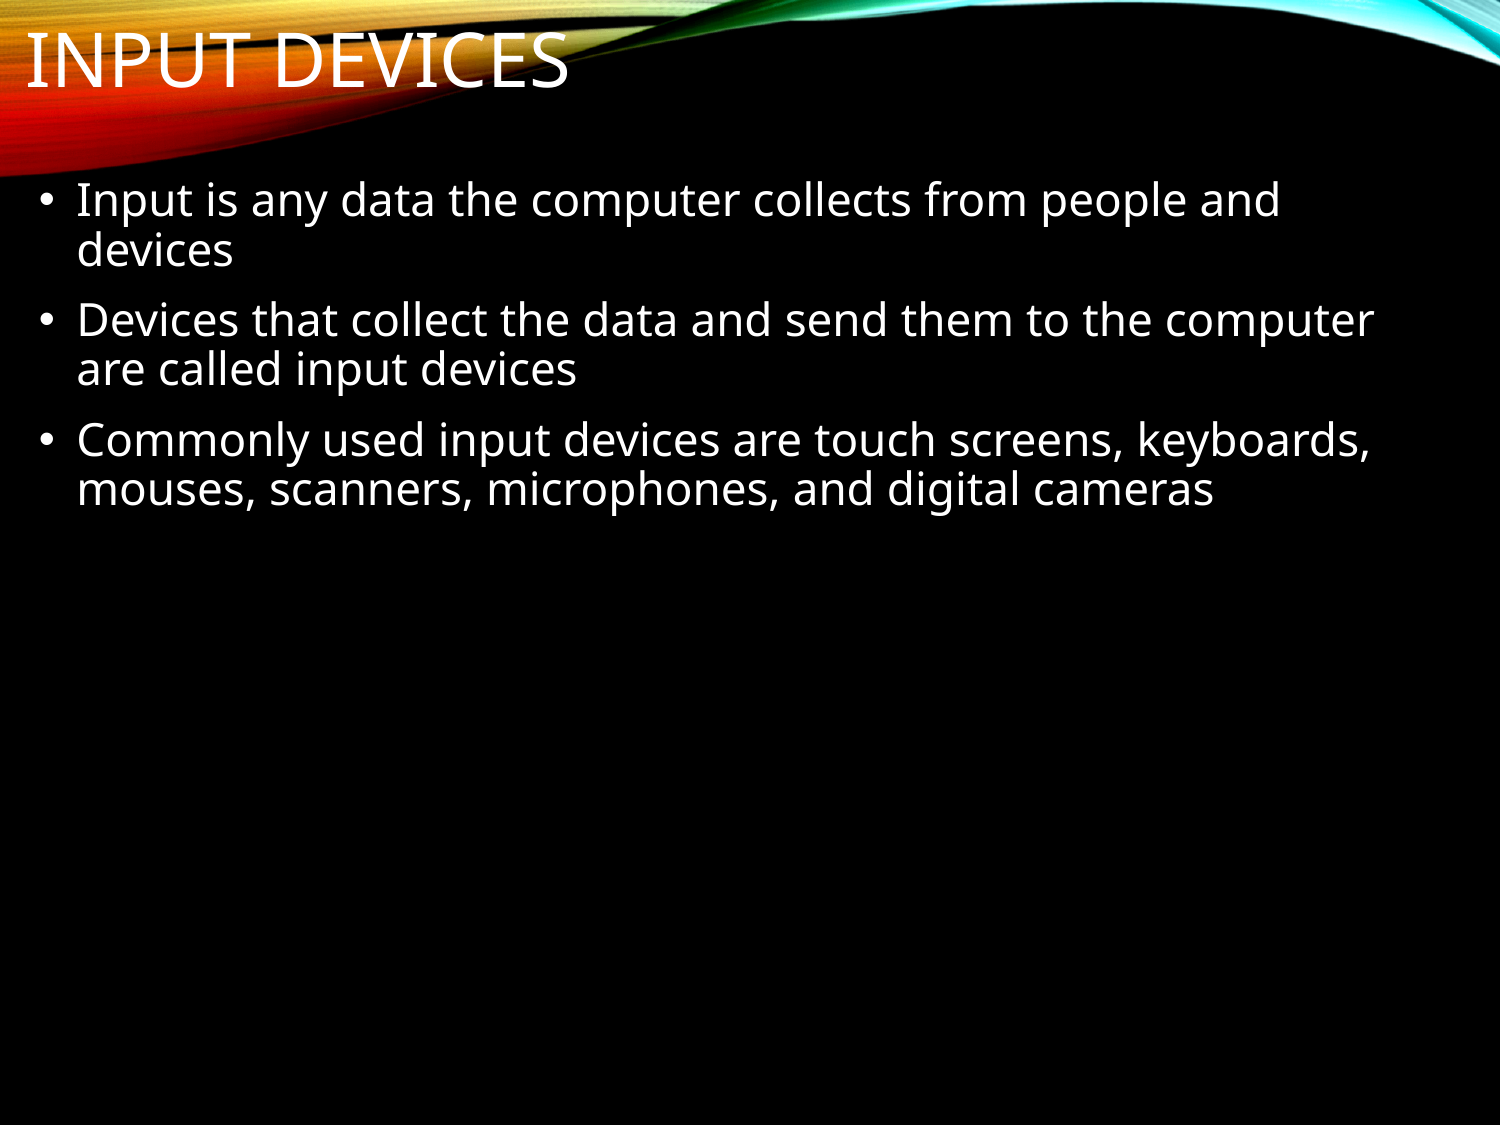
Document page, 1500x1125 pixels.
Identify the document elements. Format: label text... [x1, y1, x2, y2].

picture [0, 0, 1500, 178]
list Input is any data the computer collects from people and devices Devices that collect the data and send them to the computer are called input devices Commonly used input devices are touch screens, keyboards, mouses, scanners, microphones, and digital cameras [23, 169, 1468, 1028]
title Input Devices [10, 14, 1488, 112]
